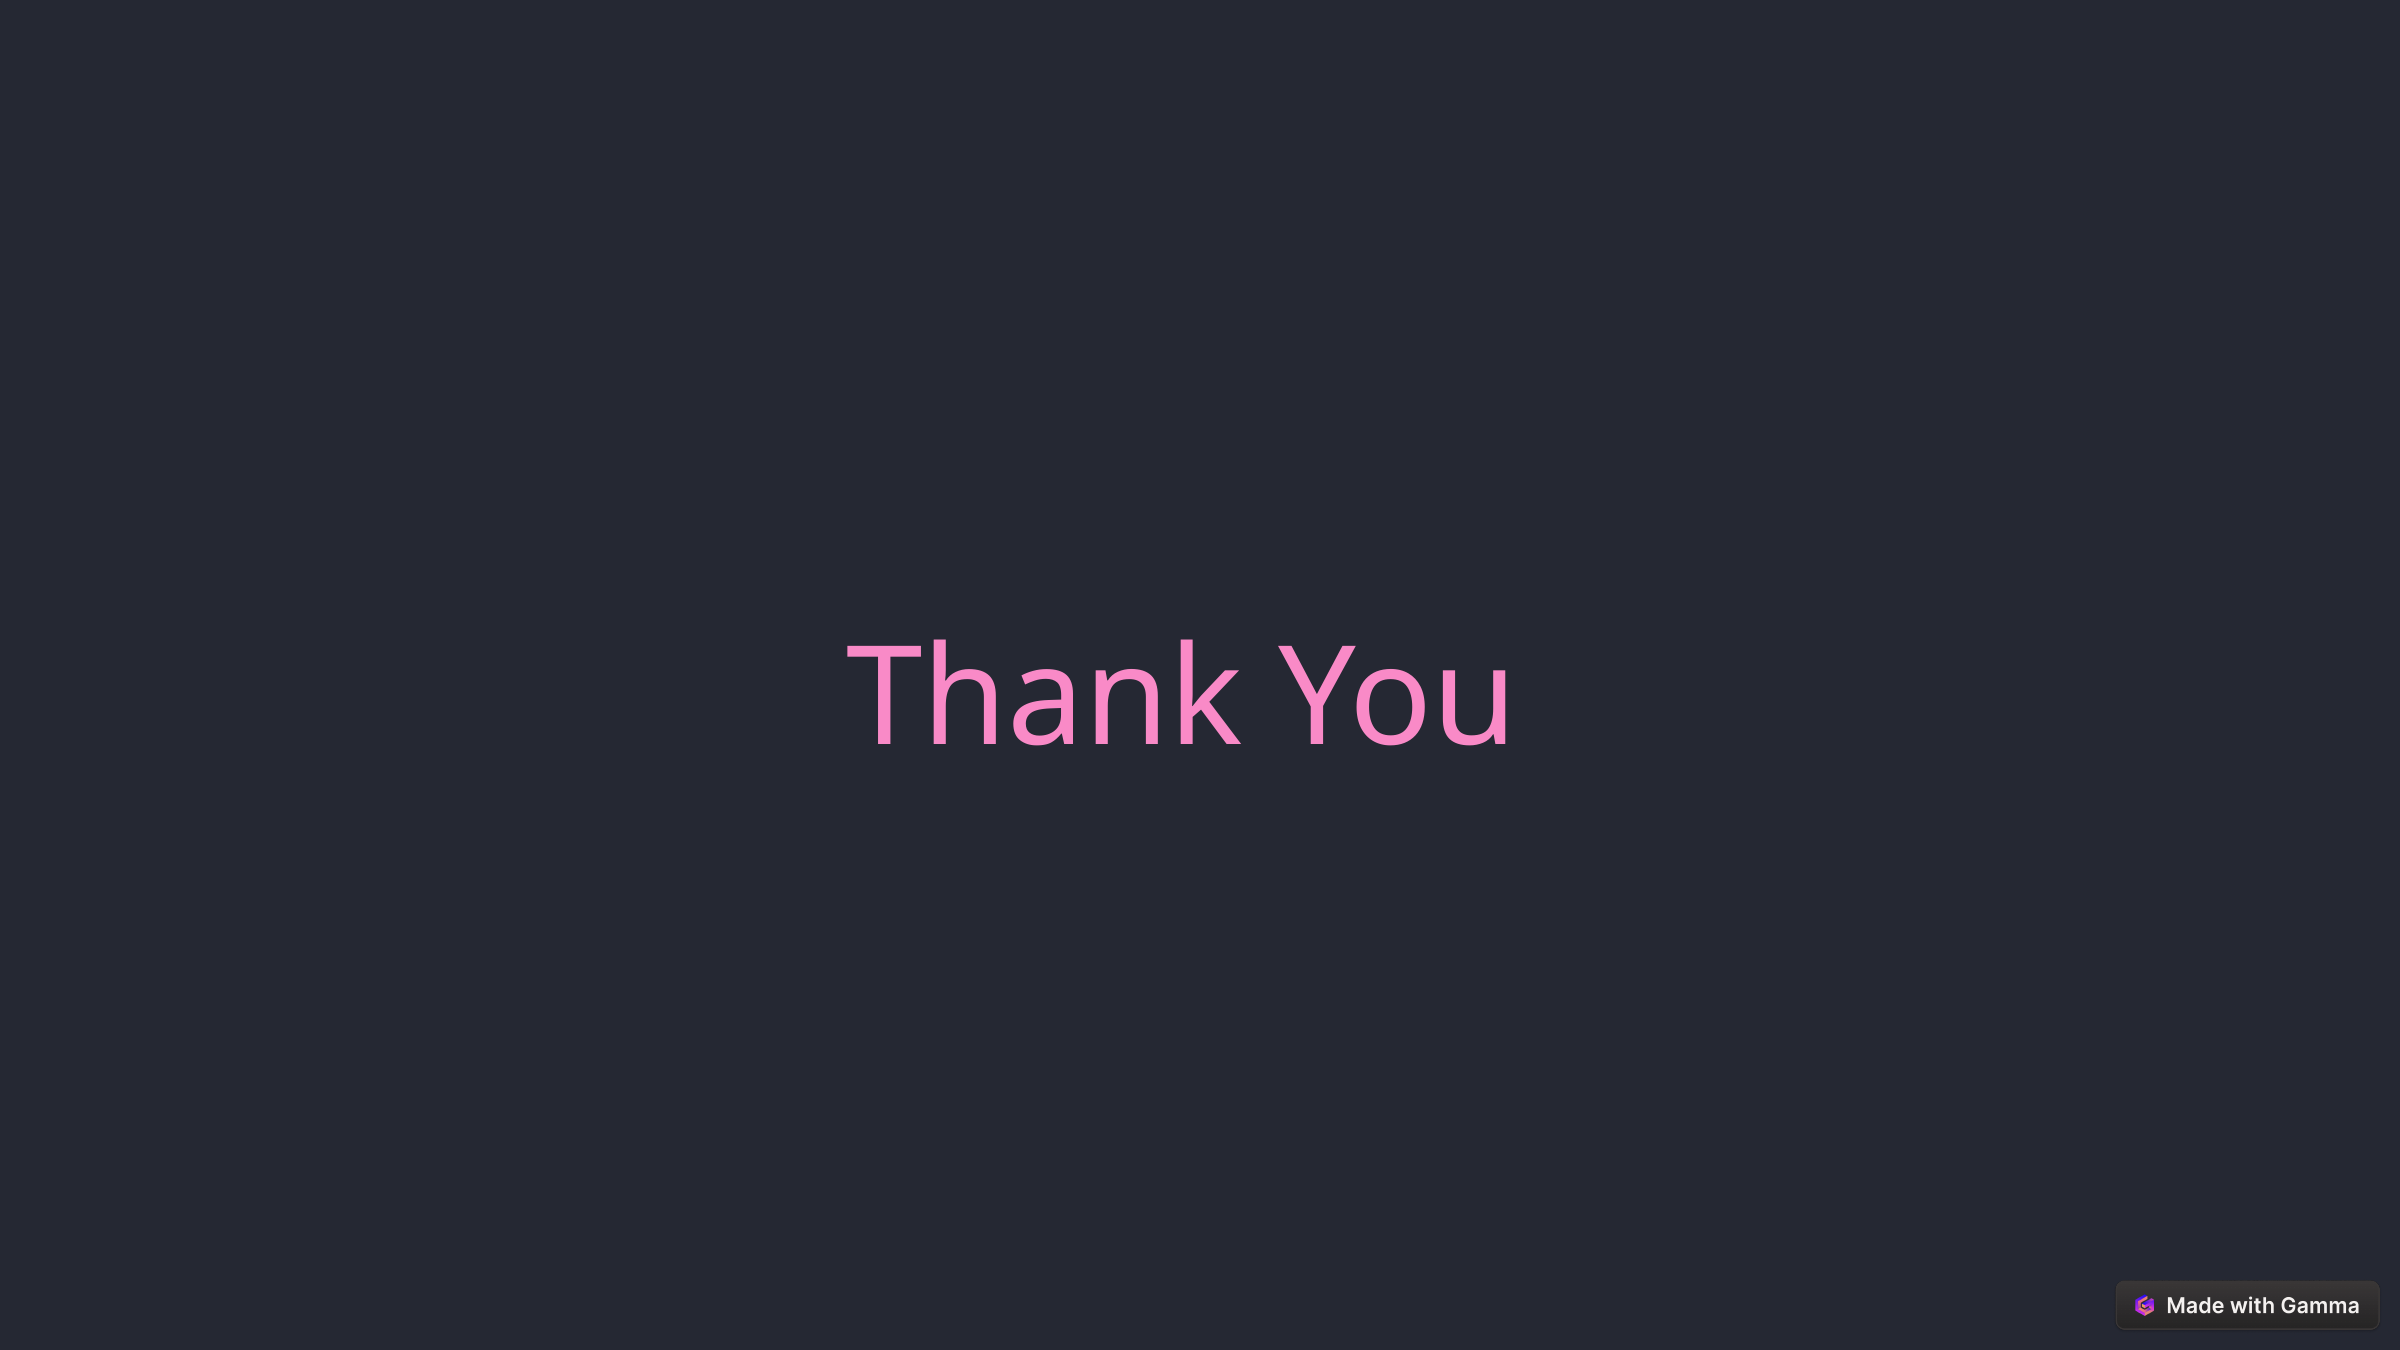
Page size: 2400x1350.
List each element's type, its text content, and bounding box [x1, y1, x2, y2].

picture [2106, 1271, 2389, 1339]
text_box Thank You [830, 599, 1570, 780]
